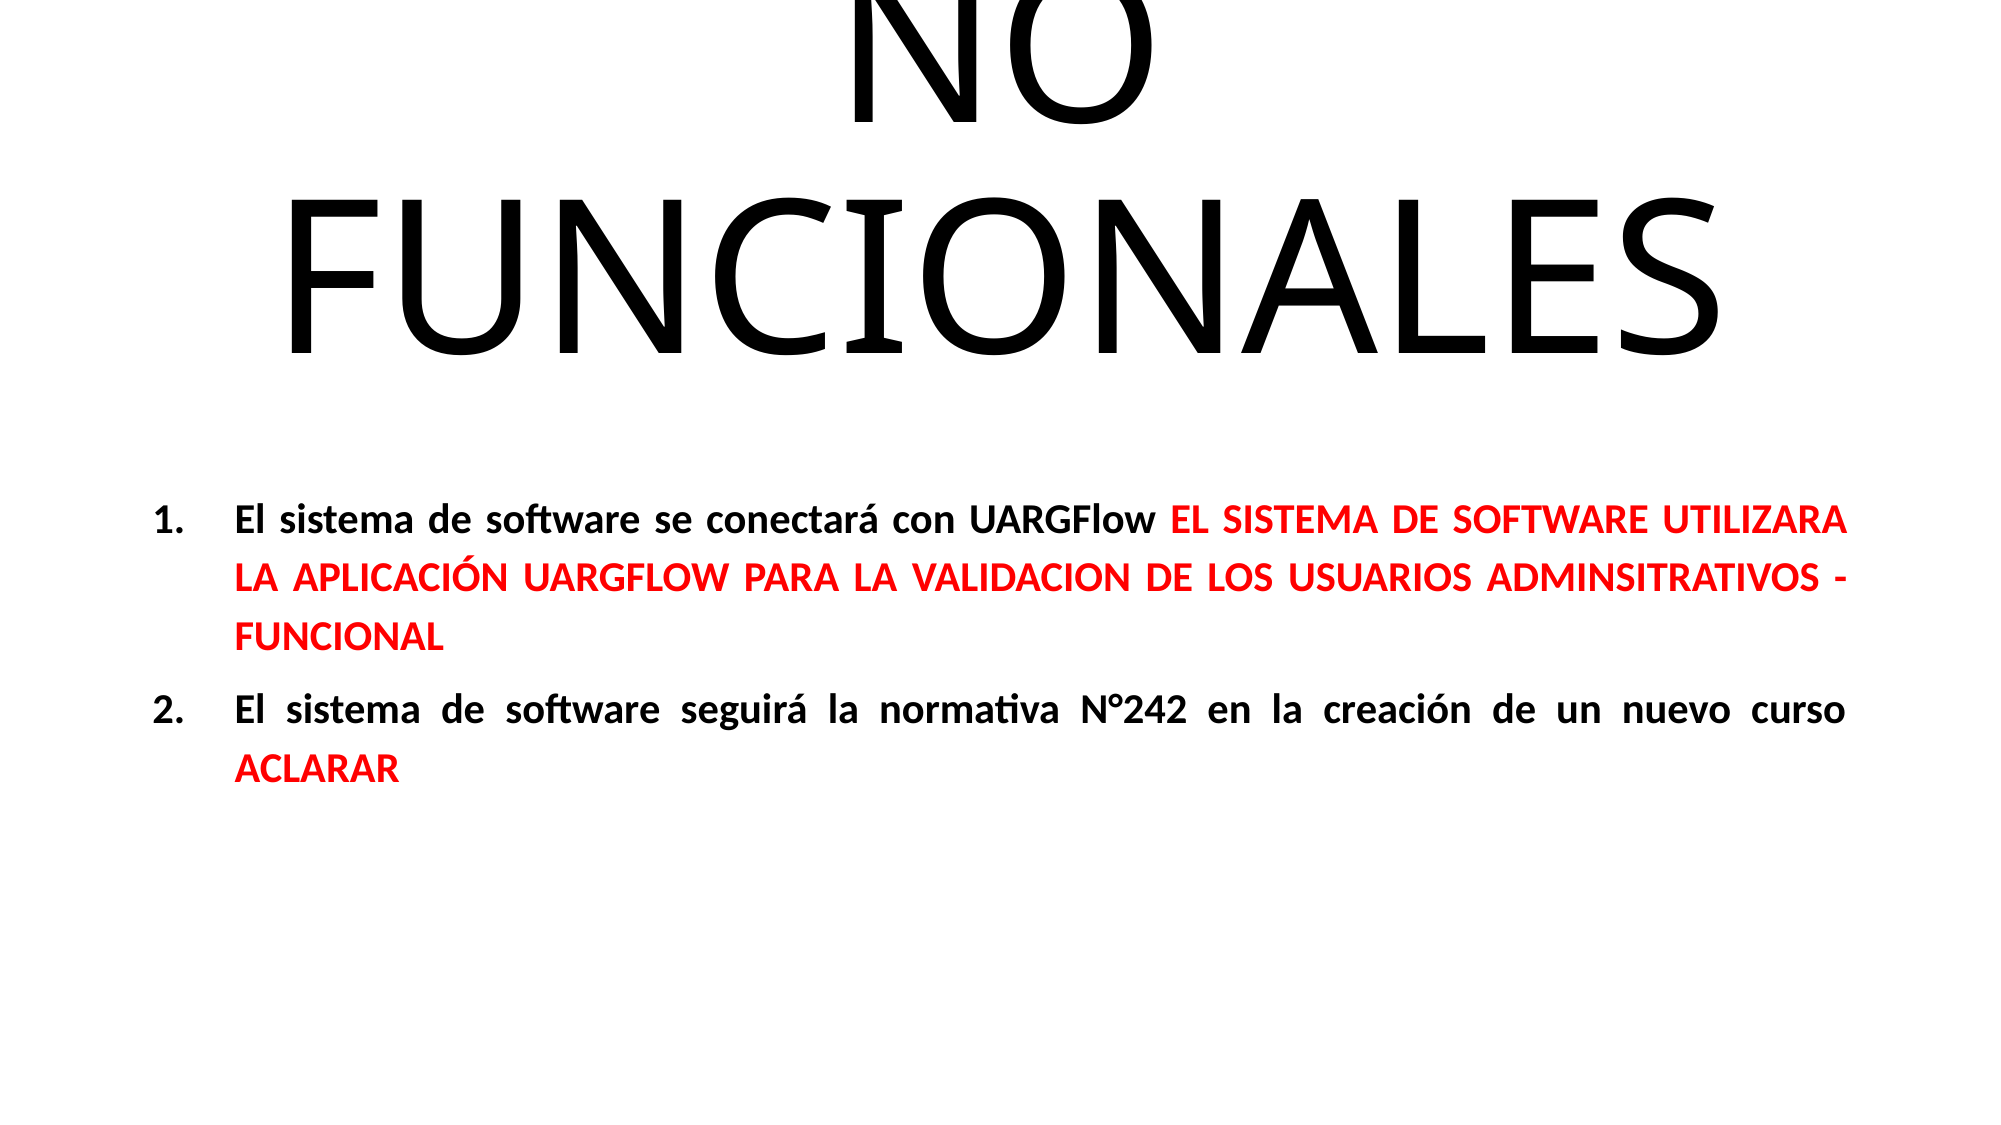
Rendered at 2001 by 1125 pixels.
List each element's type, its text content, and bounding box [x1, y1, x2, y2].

title NO FUNCIONALES [137, 59, 1863, 278]
list El sistema de software se conectará con UARGFlow EL SISTEMA DE SOFTWARE UTILIZARA LA APLICACIÓN UARGFLOW PARA LA VALIDACION DE LOS USUARIOS ADMINSITRATIVOS - FUNCIONAL El sistema de software seguirá la normativa N°242 en la creación de un nuevo curso ACLARAR [137, 475, 1863, 800]
